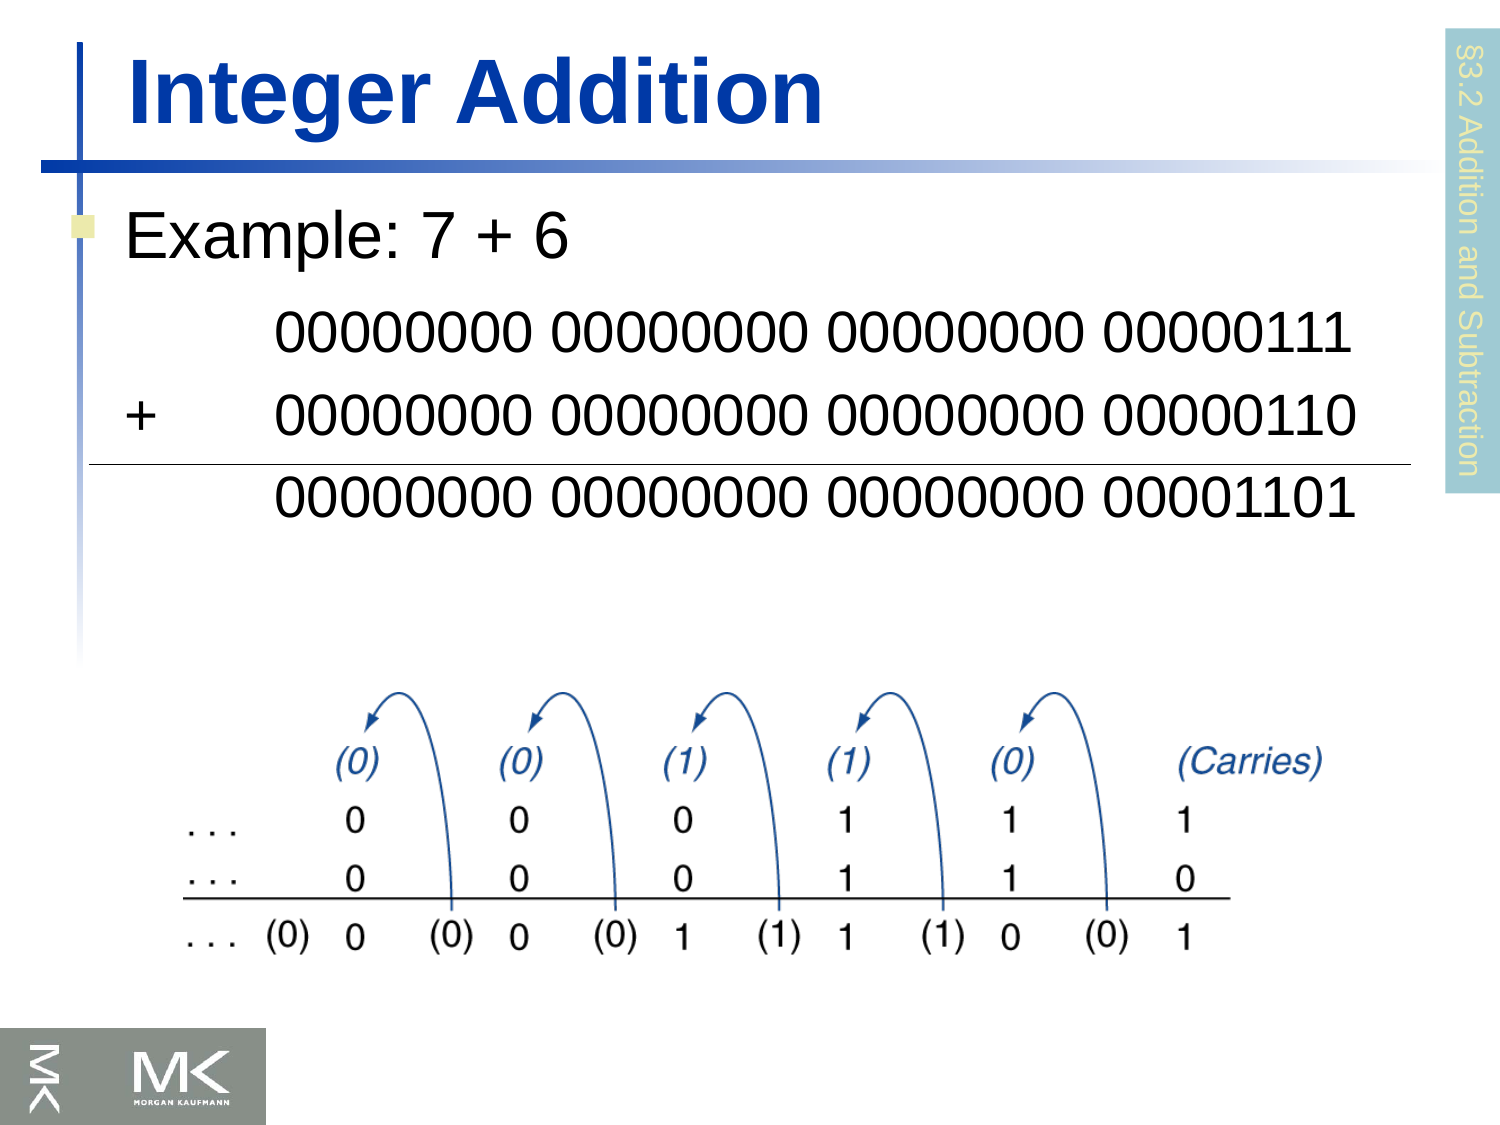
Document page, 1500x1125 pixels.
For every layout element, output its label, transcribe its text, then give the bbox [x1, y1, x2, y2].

picture [0, 1028, 266, 1125]
picture [182, 692, 1322, 959]
text_box §3.2 Addition and Subtraction [1445, 28, 1500, 494]
list Example: 7 + 6 00000000 00000000 00000000 00000111 + 00000000 00000000 00000000 00000110 00000000 00000000 00000000 00001101 [53, 184, 1469, 551]
title Integer Addition [112, 23, 1468, 149]
